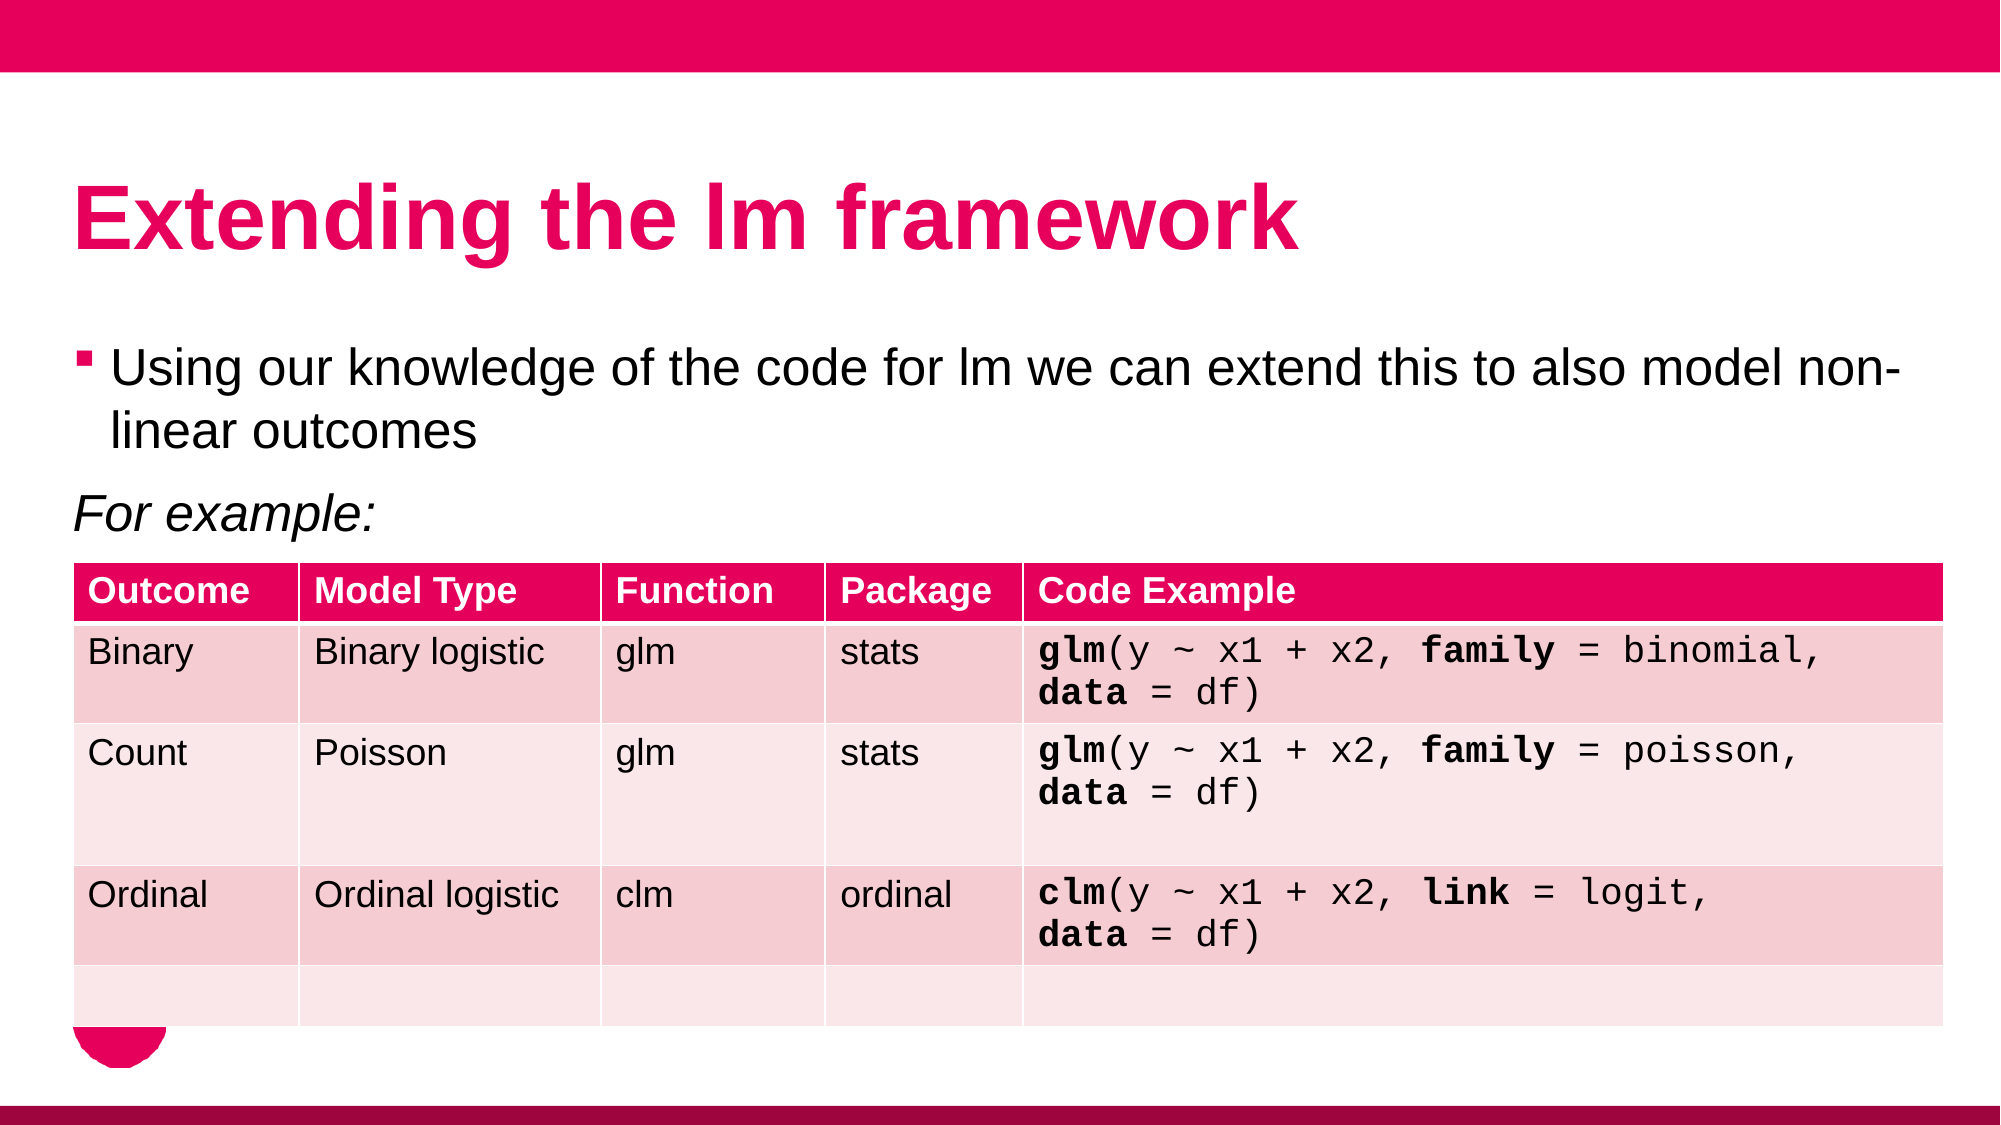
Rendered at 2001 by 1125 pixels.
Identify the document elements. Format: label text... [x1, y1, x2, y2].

table_cell stats [826, 626, 1022, 723]
table_cell glm(y ~ x1 + x2, family = poisson, data = df) [1024, 724, 1943, 865]
table_header Code Example [1024, 563, 1943, 621]
table_cell Poisson [300, 724, 600, 865]
table_cell Ordinal logistic [300, 866, 600, 965]
list Using our knowledge of the code for lm we can extend this to also model non-linear outcomes For example: [72, 326, 1928, 562]
table_cell Ordinal [74, 866, 298, 965]
table_cell clm(y ~ x1 + x2, link = logit, data = df) [1024, 866, 1943, 965]
table_cell clm [602, 866, 824, 965]
table_cell glm [602, 626, 824, 723]
table_header Model Type [300, 563, 600, 621]
table_header Package [826, 563, 1022, 621]
table_cell Binary [74, 626, 298, 723]
table_cell [300, 966, 600, 1026]
table_cell [602, 966, 824, 1026]
table_cell glm [602, 724, 824, 865]
table_header Outcome [74, 563, 298, 621]
table_cell stats [826, 724, 1022, 865]
table_cell Binary logistic [300, 626, 600, 723]
table_cell glm(y ~ x1 + x2, family = binomial, data = df) [1024, 626, 1943, 723]
table_cell [74, 966, 298, 1026]
table_cell ordinal [826, 866, 1022, 965]
title Extending the lm framework [72, 131, 1928, 296]
table_cell [1024, 966, 1943, 1026]
table_cell Count [74, 724, 298, 865]
table_cell [826, 966, 1022, 1026]
table_header Function [602, 563, 824, 621]
